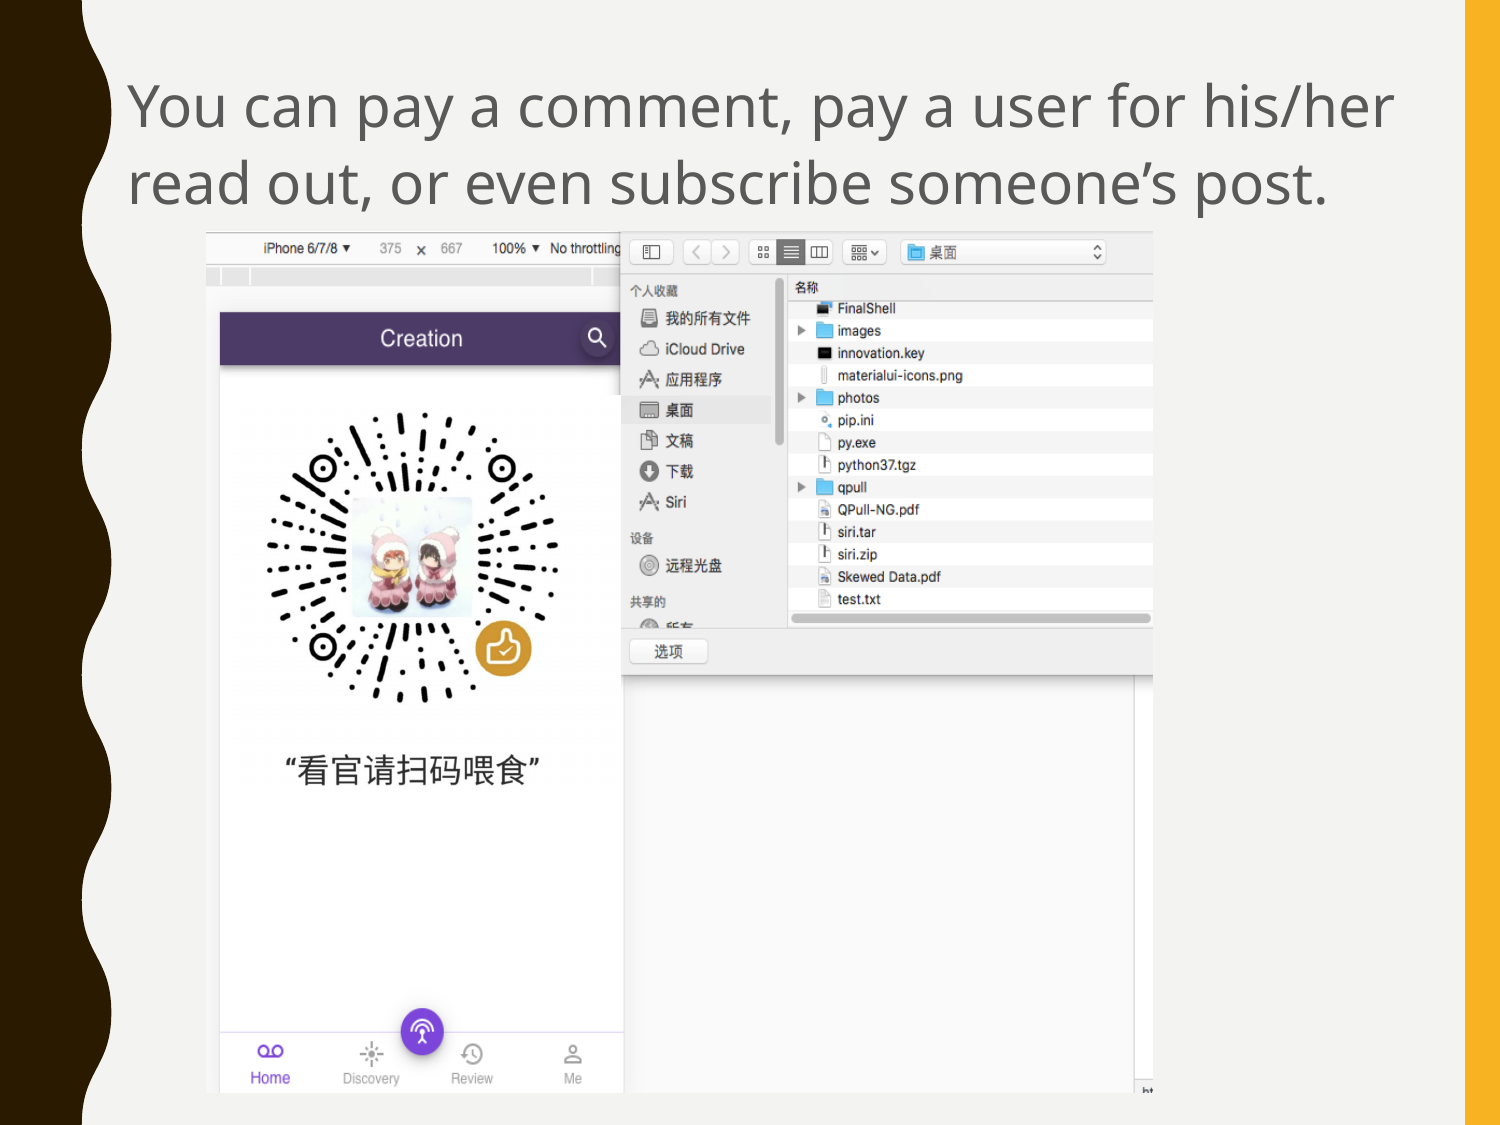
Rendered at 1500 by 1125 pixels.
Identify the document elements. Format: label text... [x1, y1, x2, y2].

list You can pay a comment, pay a user for his/her read out, or even subscribe someone’s post. [75, 54, 1425, 797]
picture [206, 231, 1153, 1093]
